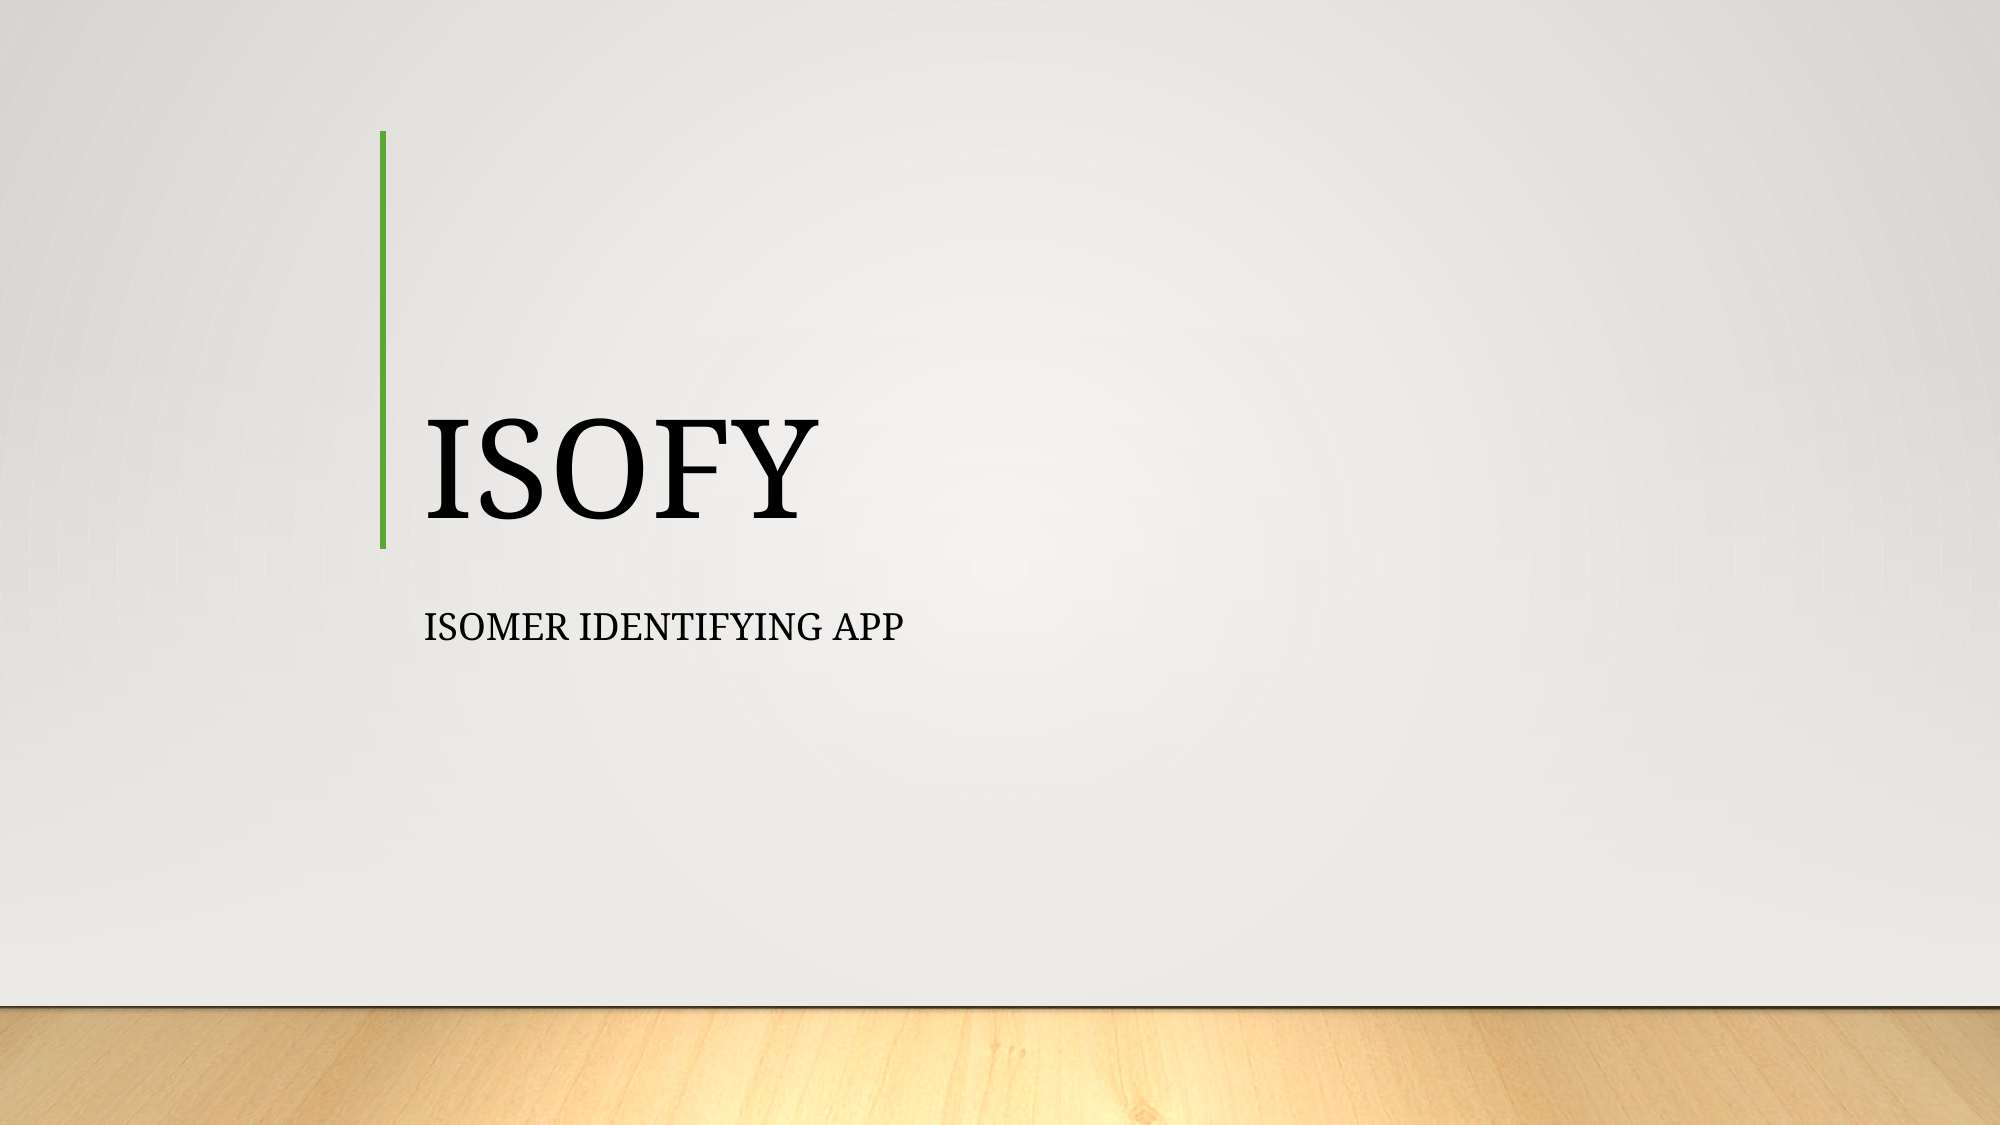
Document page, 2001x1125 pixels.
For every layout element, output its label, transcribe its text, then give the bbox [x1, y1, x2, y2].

subtitle Isomer identifying app [408, 579, 1814, 740]
picture [0, 1006, 2000, 1125]
title ISOFY [408, 131, 1814, 549]
